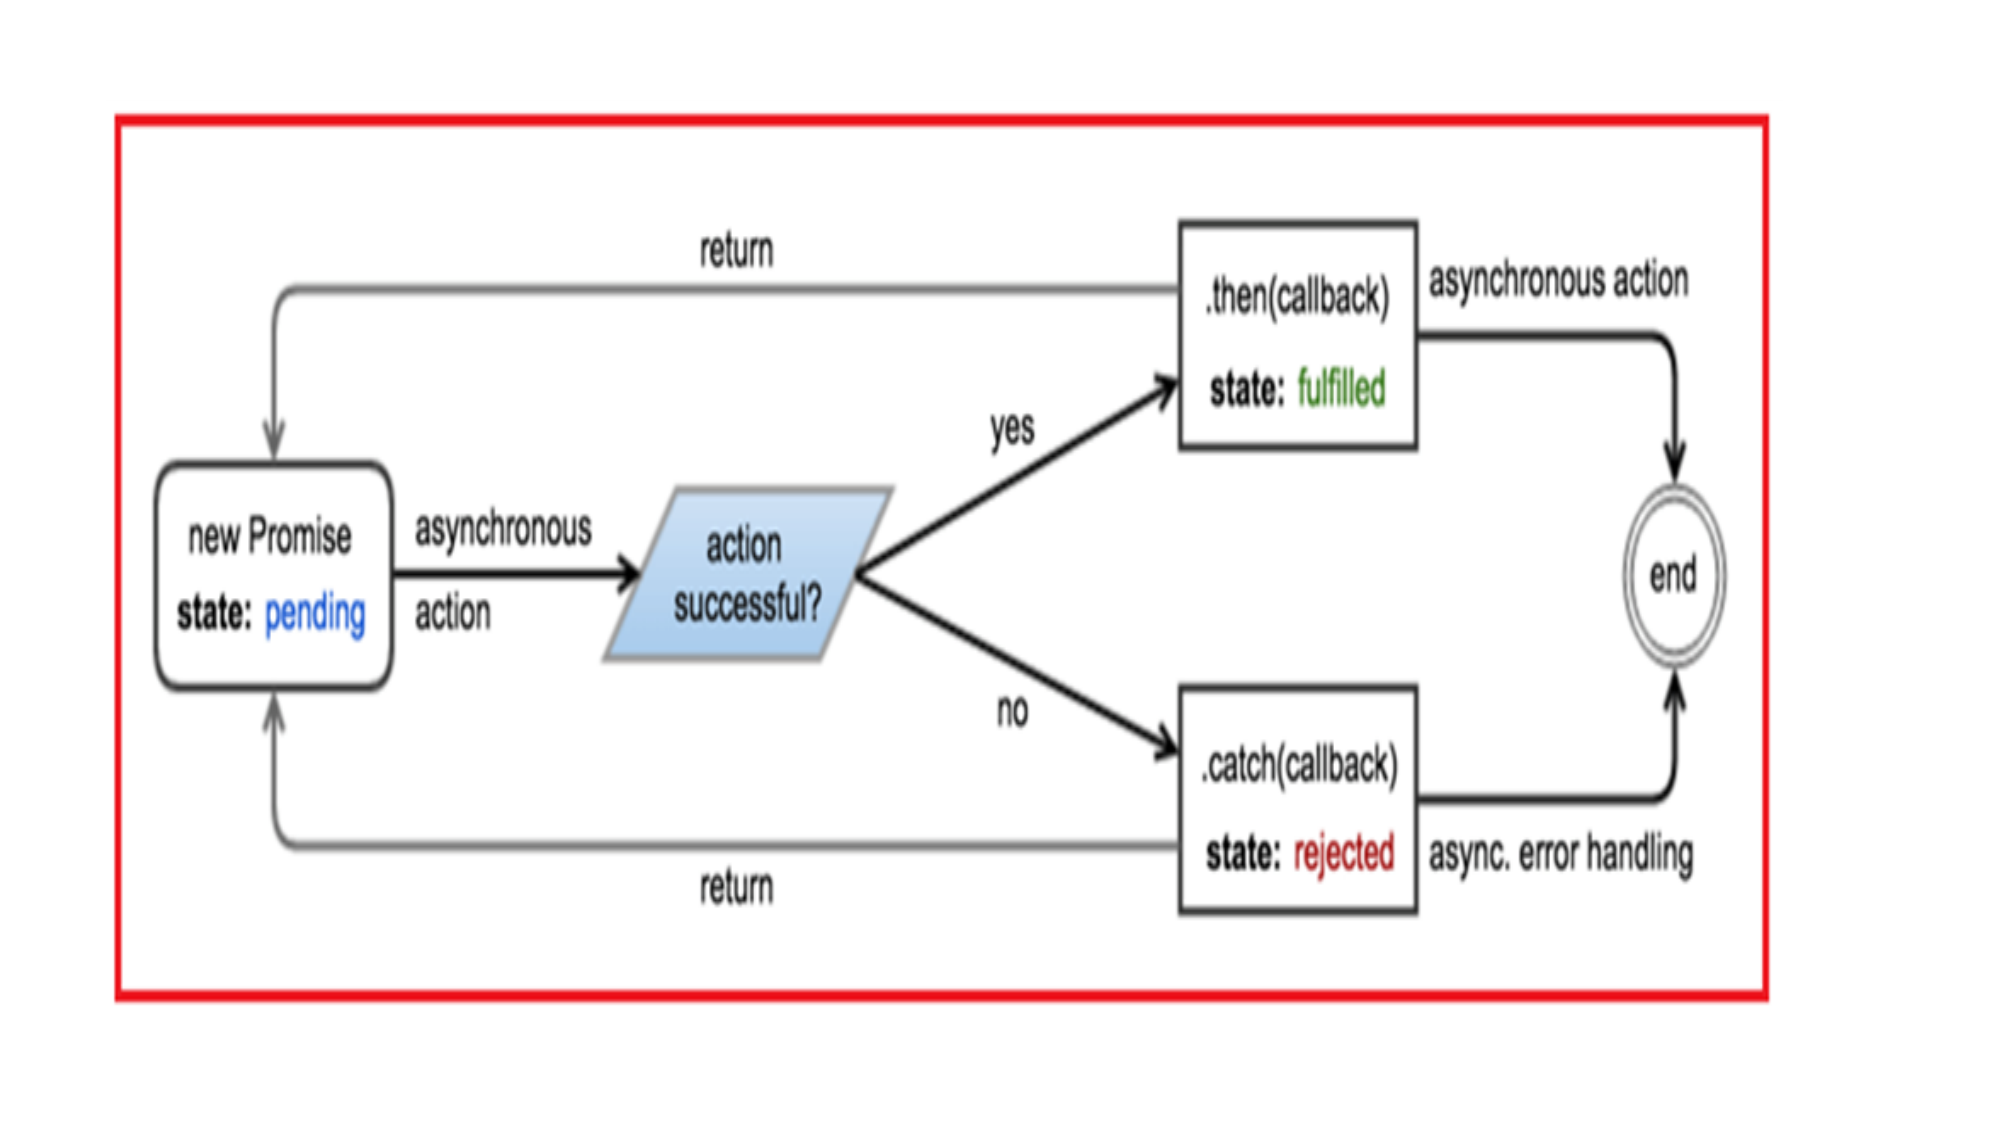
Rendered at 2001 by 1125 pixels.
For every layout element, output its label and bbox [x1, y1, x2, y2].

list [106, 99, 1783, 1031]
